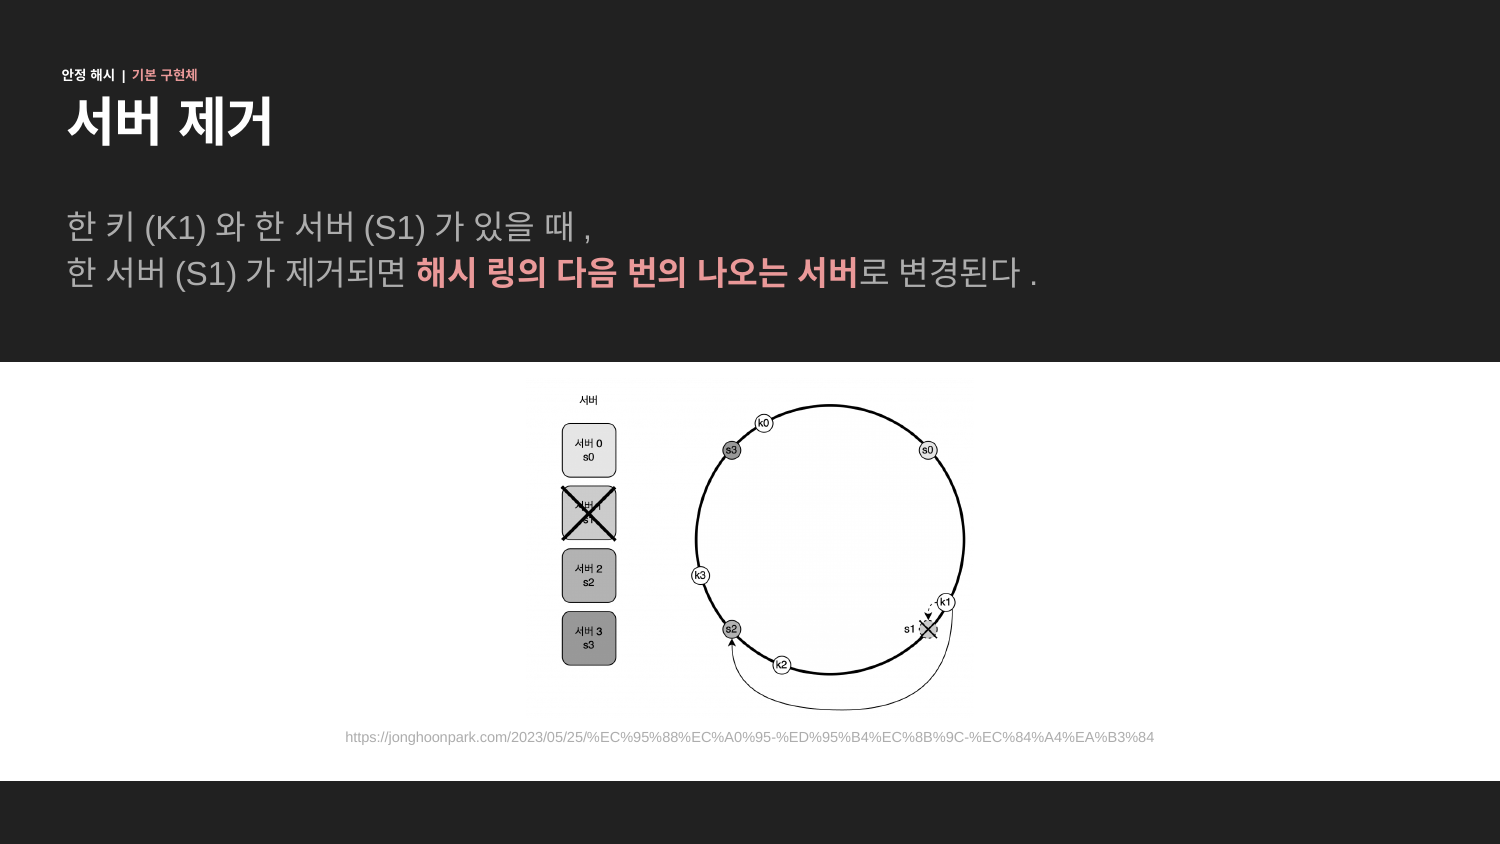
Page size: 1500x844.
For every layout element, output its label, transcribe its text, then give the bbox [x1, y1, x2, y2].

text_box [0, 362, 1500, 781]
list 한 키(K1)와 한 서버(S1)가 있을 때, 한 서버(S1)가 제거되면 해시 링의 다음 번의 나오는 서버로 변경된다. [51, 185, 1449, 362]
text_box https://jonghoonpark.com/2023/05/25/%EC%95%88%EC%A0%95-%ED%95%B4%EC%8B%9C-%EC%84%A4%EA%B3%84 [271, 719, 1229, 755]
picture [525, 378, 974, 720]
text_box 안정 해시 | 기본 구현체 [46, 51, 1445, 98]
title 서버 제거 [51, 72, 1449, 167]
